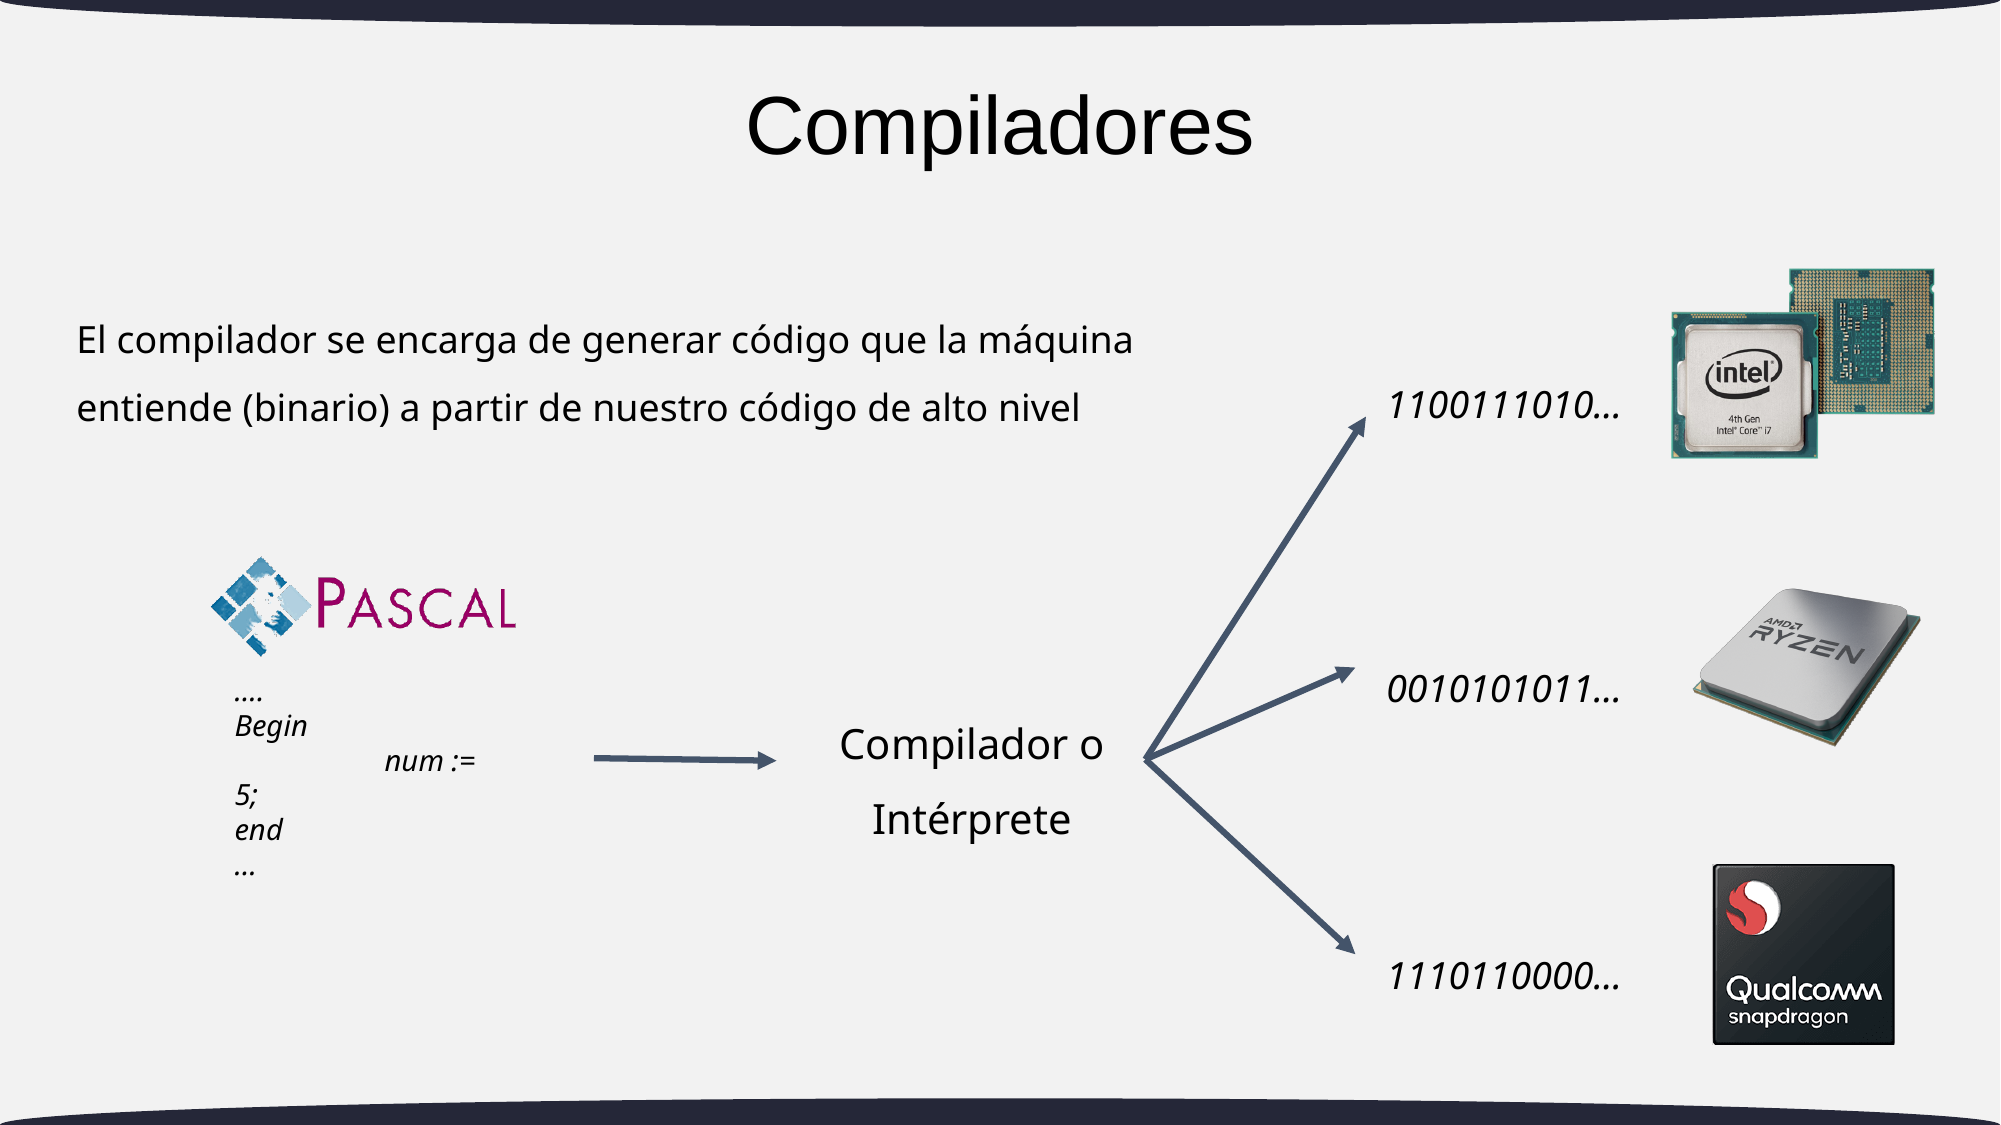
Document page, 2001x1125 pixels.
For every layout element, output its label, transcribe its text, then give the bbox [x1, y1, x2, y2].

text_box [593, 677, 1140, 841]
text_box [1145, 759, 1654, 995]
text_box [1145, 627, 1654, 759]
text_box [208, 555, 516, 863]
title Compiladores [525, 57, 1475, 199]
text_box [1660, 258, 1947, 1045]
text_box El compilador se encarga de generar código que la máquina entiende (binario) a partir de nuestro código de alto nivel [61, 278, 1253, 442]
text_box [1145, 343, 1654, 627]
